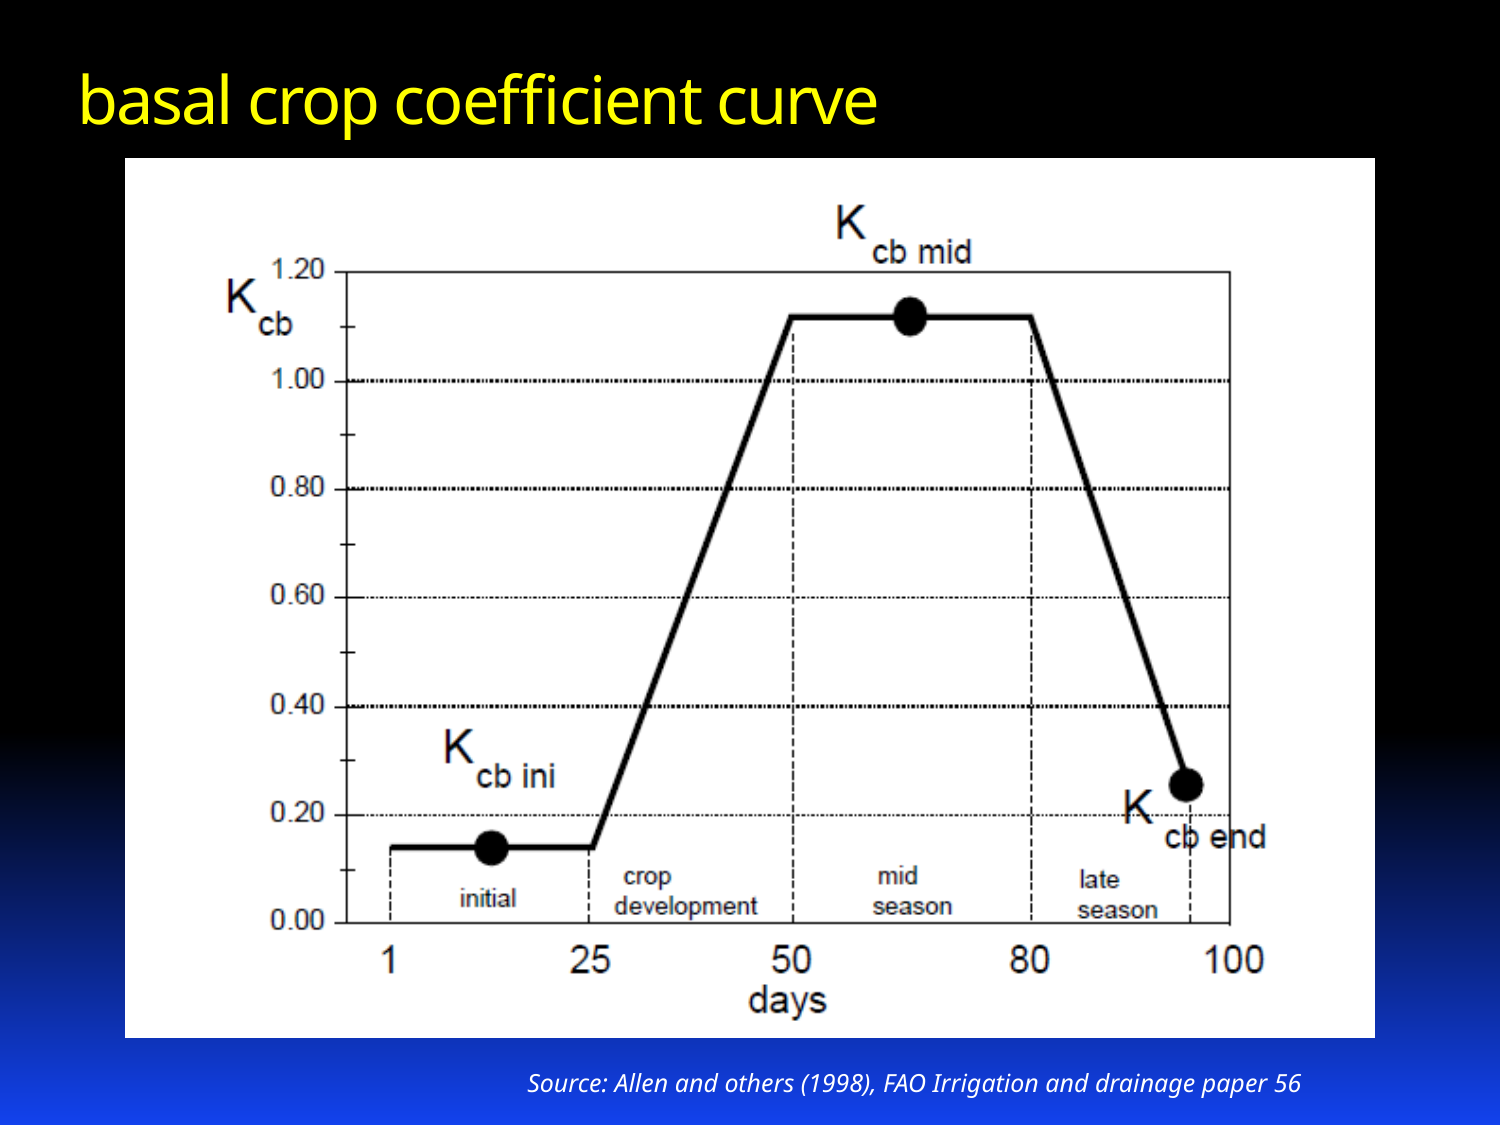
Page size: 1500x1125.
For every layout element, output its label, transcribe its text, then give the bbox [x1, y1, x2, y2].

picture [124, 157, 1376, 1038]
text_box Source: Allen and others (1998), FAO Irrigation and drainage paper 56 [512, 1059, 1463, 1105]
title basal crop coefficient curve [62, 50, 1463, 154]
